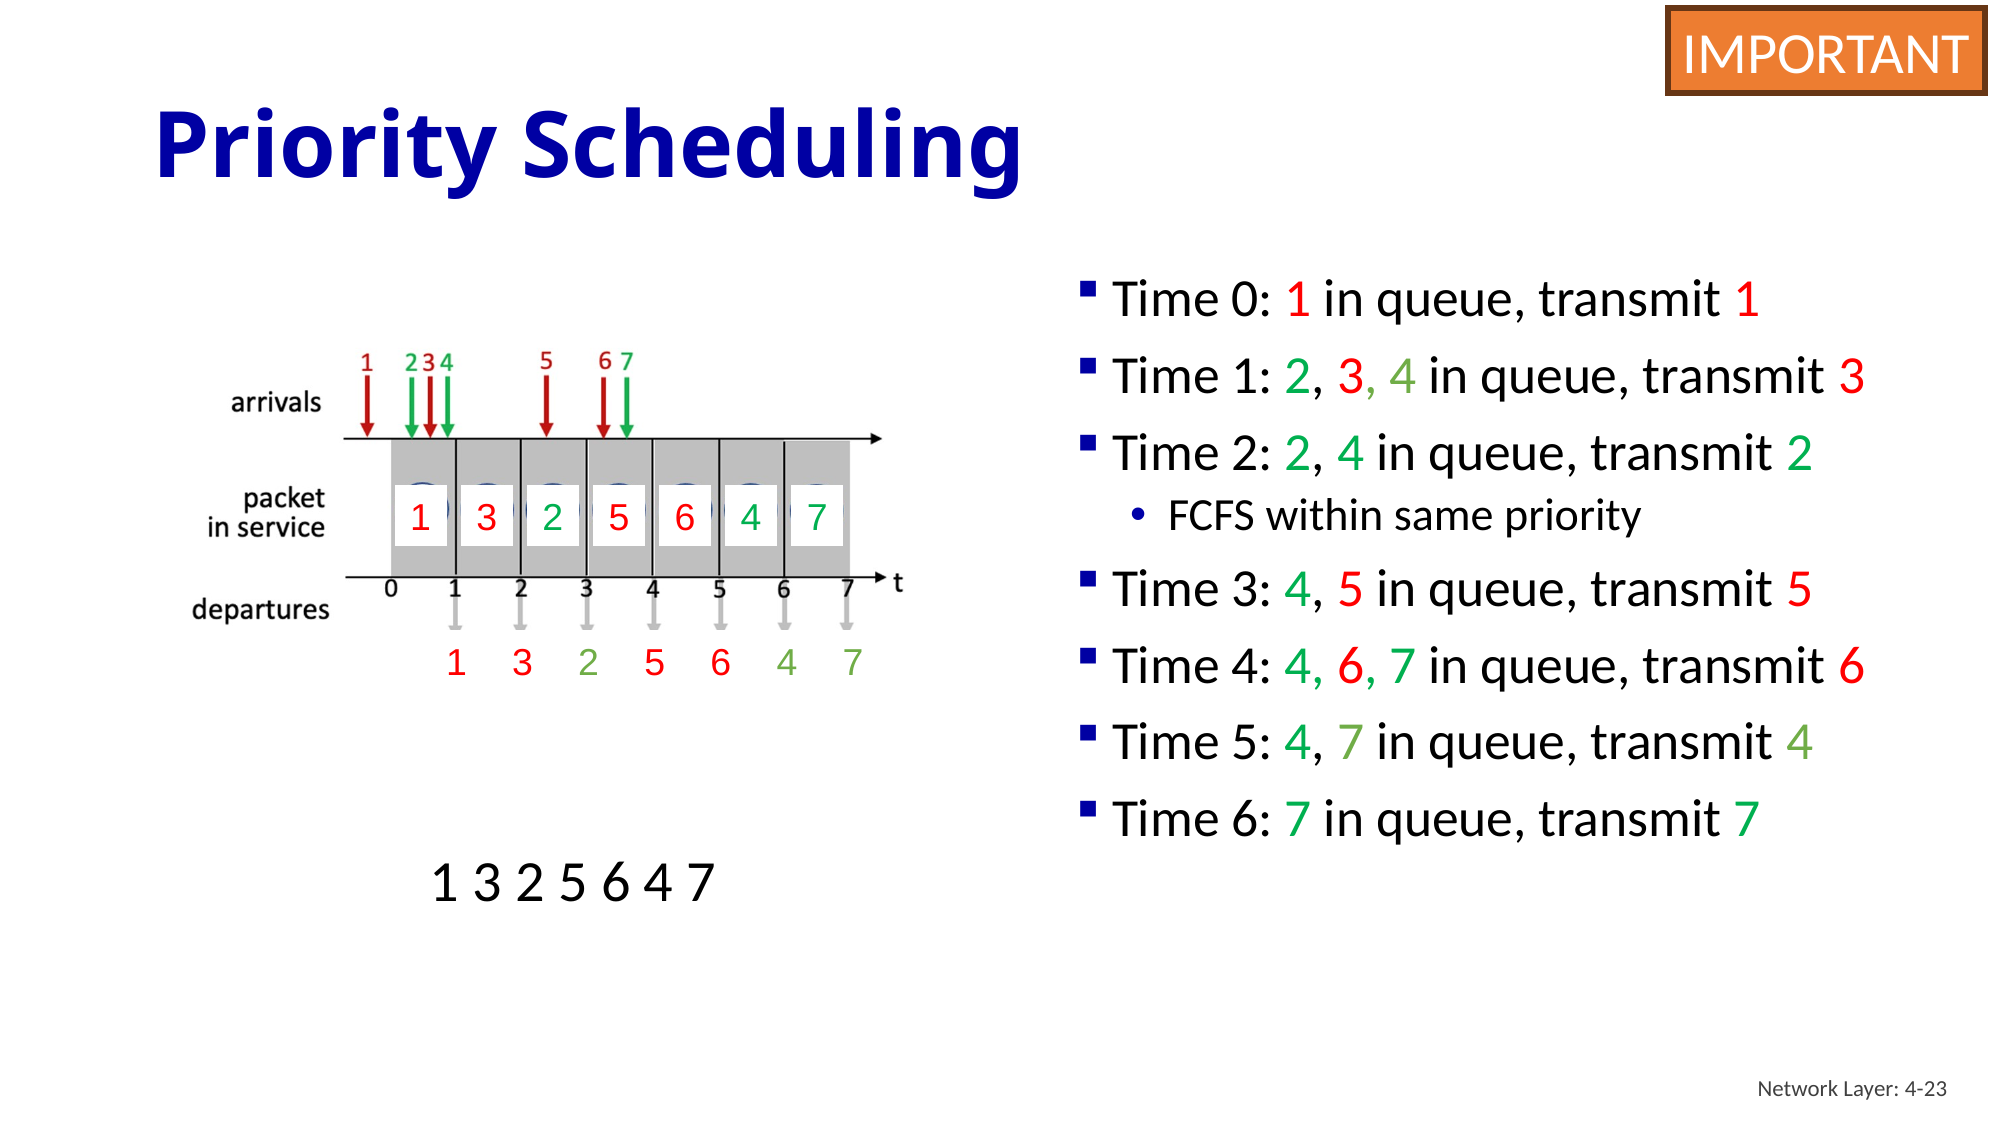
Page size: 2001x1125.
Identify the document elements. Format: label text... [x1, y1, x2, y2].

picture [131, 326, 1030, 698]
text_box IMPORTANT [1667, 7, 1986, 94]
title Priority Scheduling [137, 74, 1863, 221]
text_box 1 3 2 5 6 4 7 [415, 835, 740, 921]
slide_number Network Layer: 4-23 [1512, 1056, 1963, 1117]
text_box Time 0: 1 in queue, transmit 1 Time 1: 2, 3, 4 in queue, transmit 3 Time 2: 2, 4 in queue, transmit 2 FCFS within same priority Time 3: 4, 5 in queue, transmit 5 Time 4: 4, 6, 7 in queue, transmit 6 Time 5: 4, 7 in queue, transmit 4 Time 6: 7 in queue, transmit 7 [1039, 262, 1907, 963]
